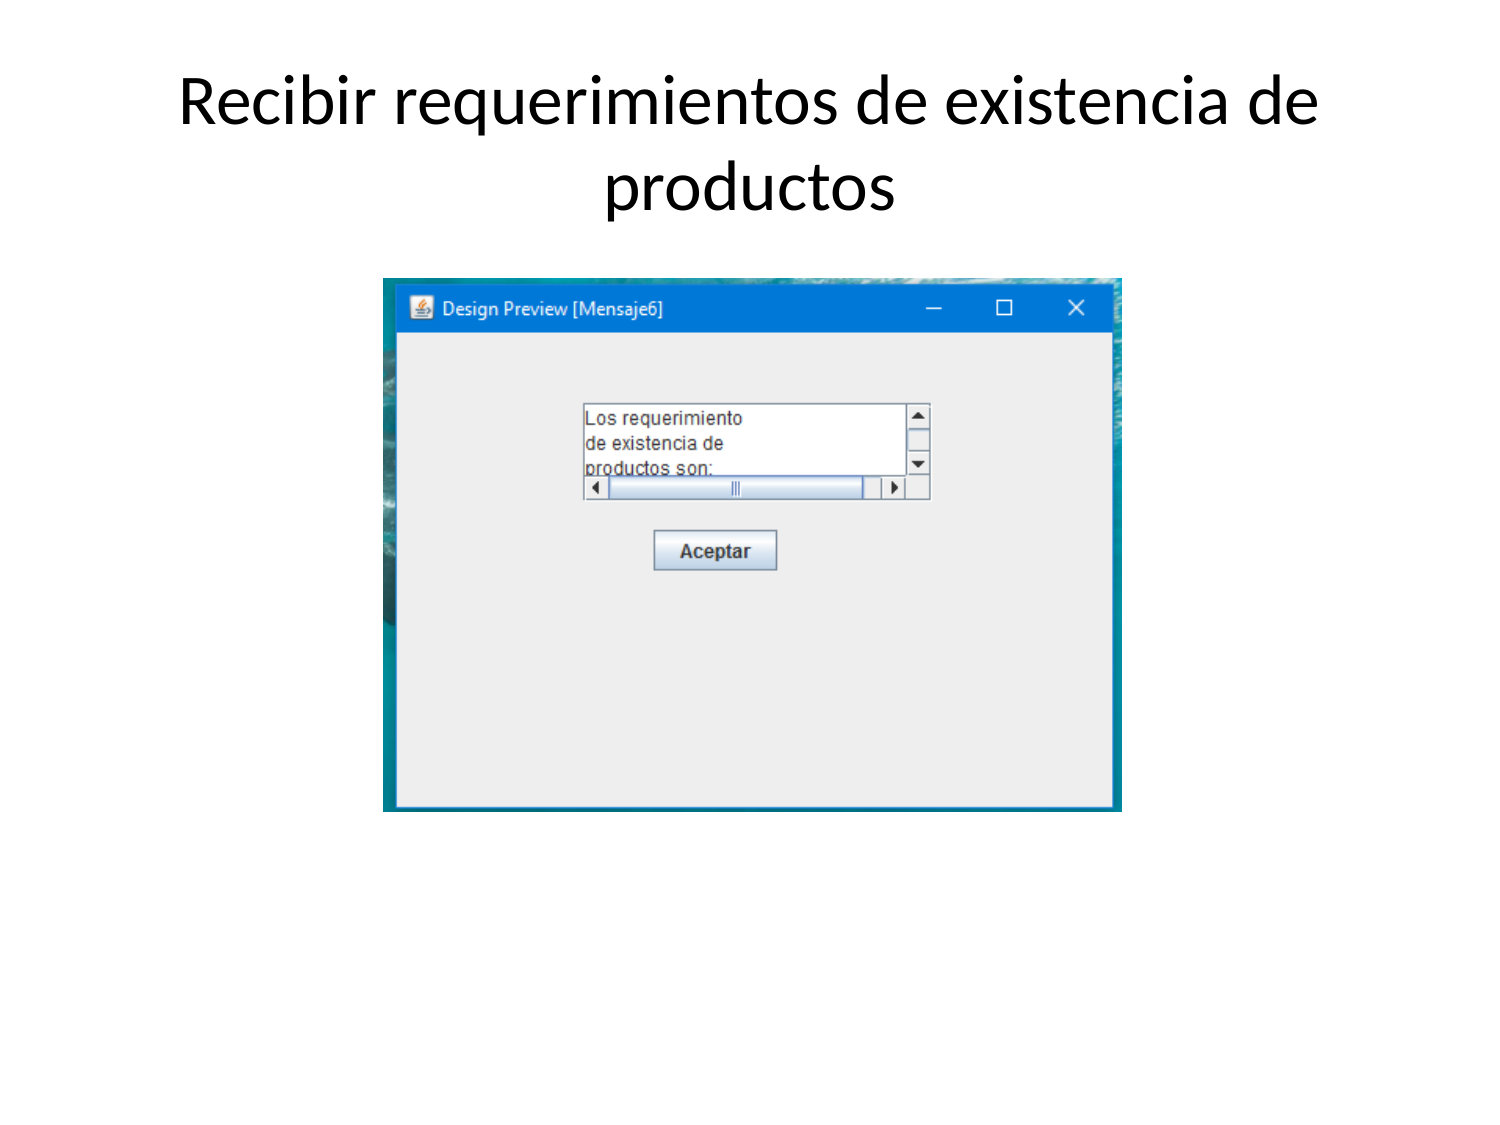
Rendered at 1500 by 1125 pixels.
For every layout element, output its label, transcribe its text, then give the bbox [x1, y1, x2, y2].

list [383, 278, 1122, 812]
title Recibir requerimientos de existencia de productos [75, 45, 1425, 233]
